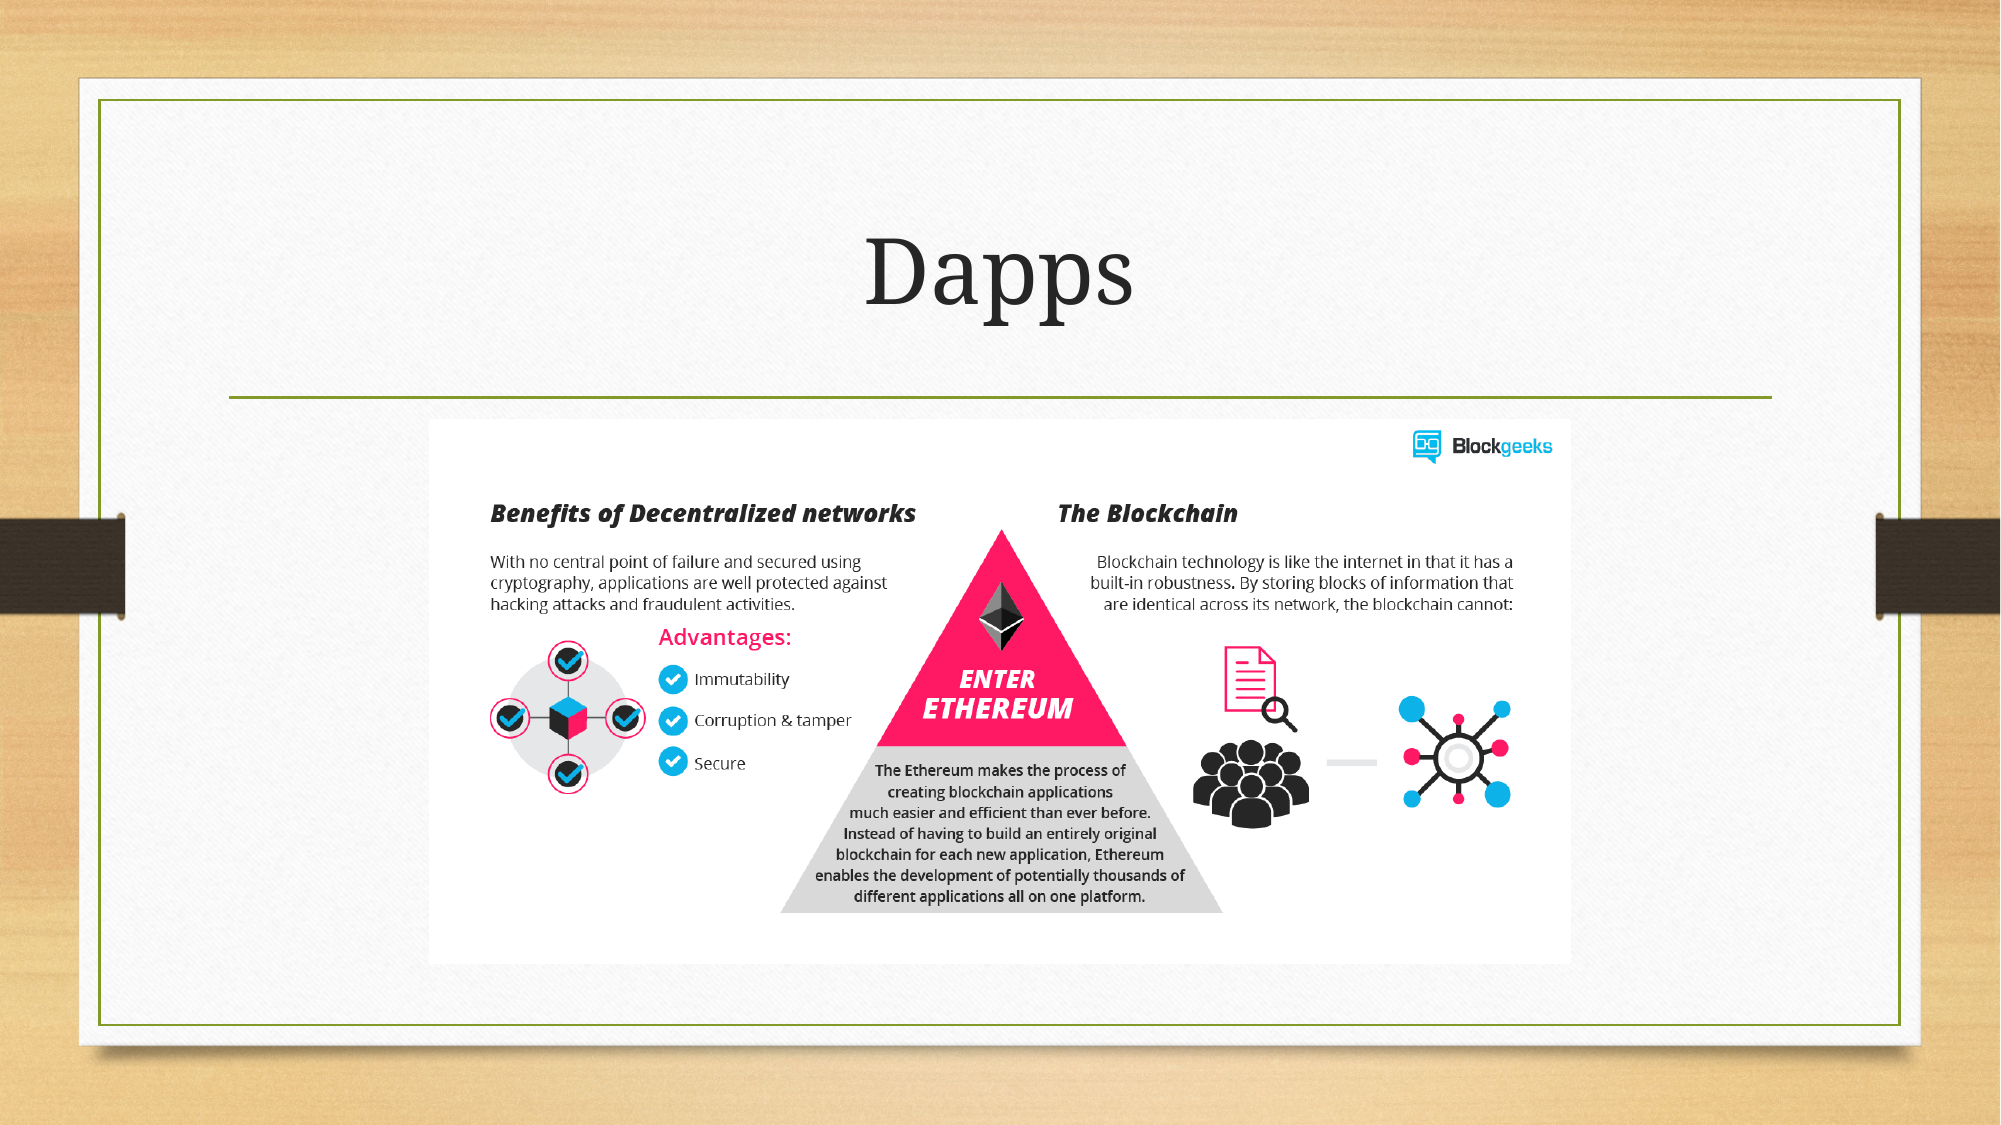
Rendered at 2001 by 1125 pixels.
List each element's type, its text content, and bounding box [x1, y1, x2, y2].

title Dapps [212, 161, 1788, 375]
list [429, 419, 1571, 964]
picture [0, 0, 2001, 1125]
